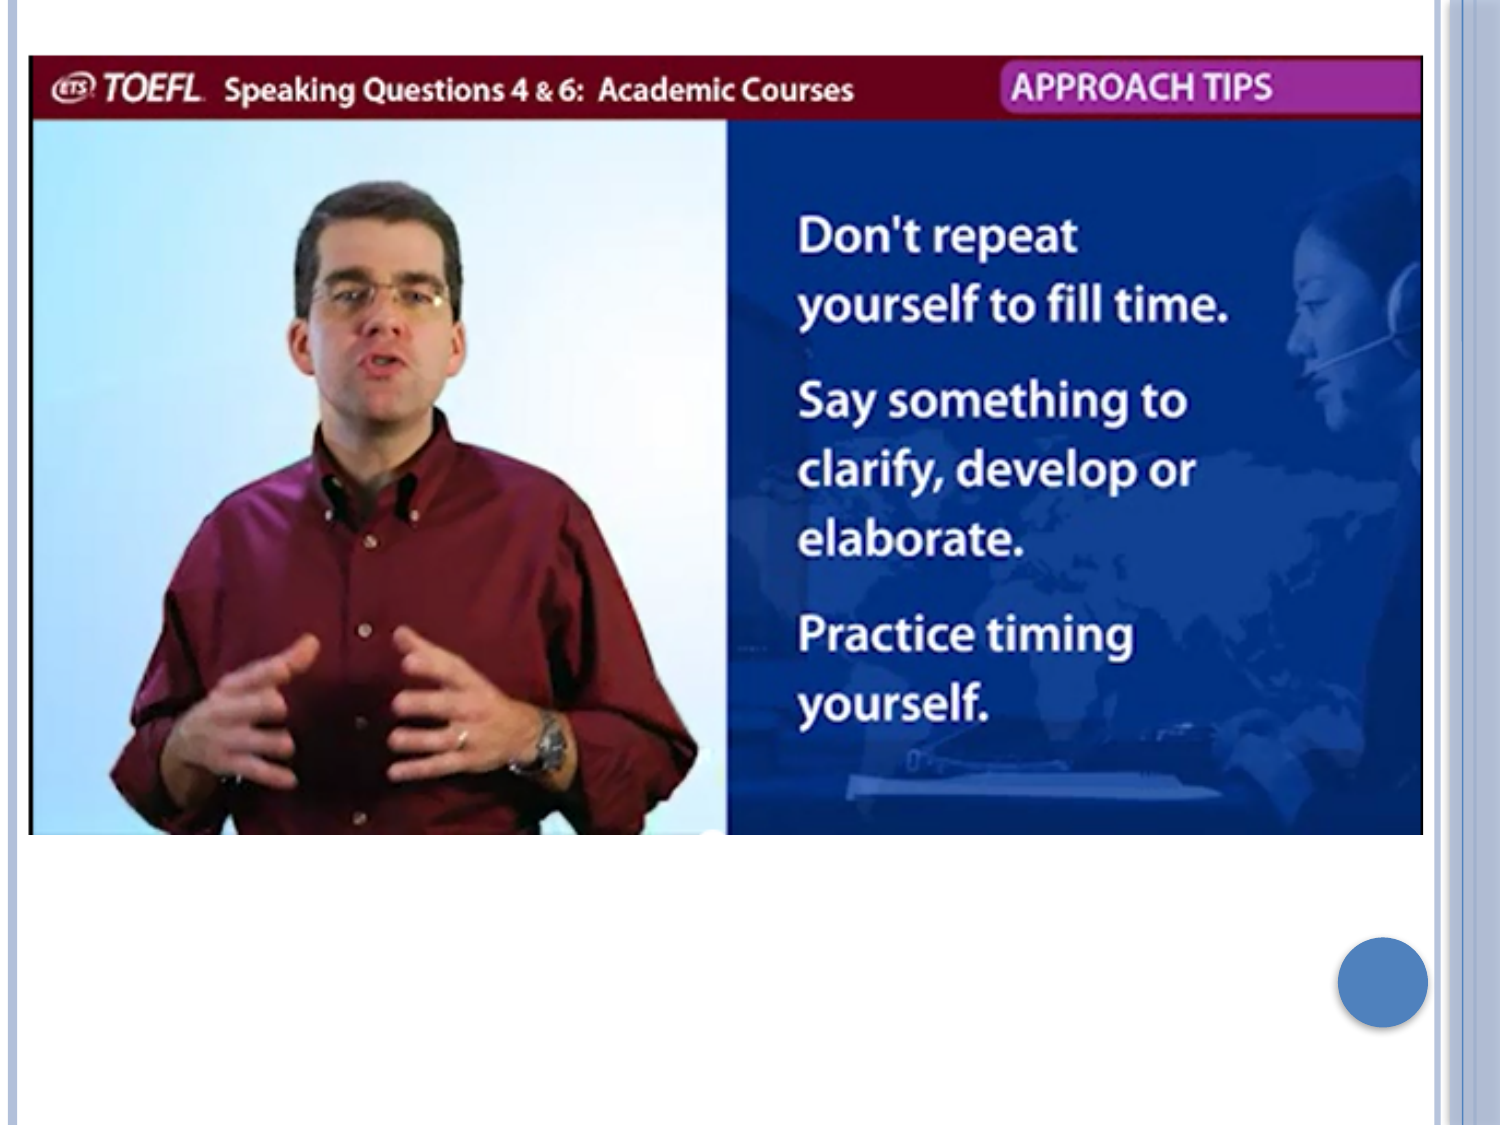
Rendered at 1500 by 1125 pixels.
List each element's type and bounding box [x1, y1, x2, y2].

picture [24, 53, 1424, 835]
